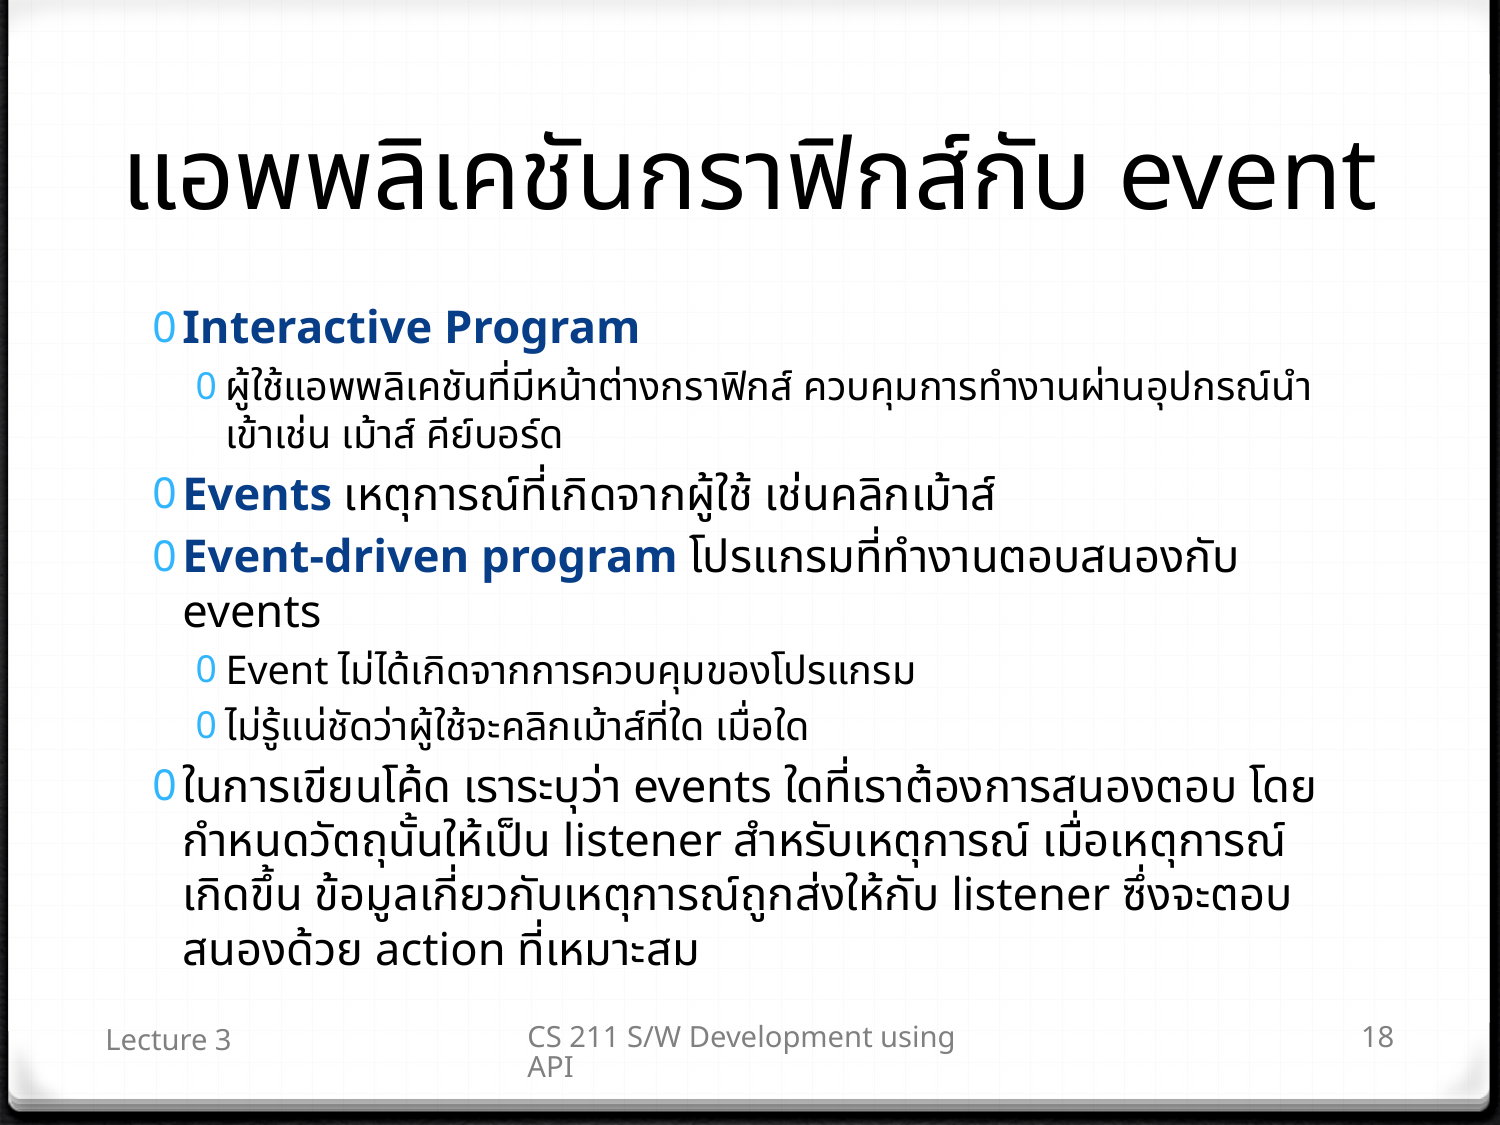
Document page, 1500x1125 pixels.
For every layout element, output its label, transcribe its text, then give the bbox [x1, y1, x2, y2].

picture [0, 0, 1500, 1125]
slide_number 18 [1059, 1008, 1410, 1069]
footer CS 211 S/W Development using API [512, 1008, 988, 1069]
list Interactive Program ผู้ใช้แอพพลิเคชันที่มีหน้าต่างกราฟิกส์ ควบคุมการทำงานผ่านอุปกรณ์นำเข้าเช่น เม้าส์ คีย์บอร์ด Events เหตุการณ์ที่เกิดจากผู้ใช้ เช่นคลิกเม้าส์ Event-driven program โปรแกรมที่ทำงานตอบสนองกับ events Event ไม่ได้เกิดจากการควบคุมของโปรแกรม ไม่รู้แน่ชัดว่าผู้ใช้จะคลิกเม้าส์ที่ใด เมื่อใด ในการเขียนโค้ด เราระบุว่า events ใดที่เราต้องการสนองตอบ โดยกำหนดวัตถุนั้นให้เป็น listener สำหรับเหตุการณ์ เมื่อเหตุการณ์เกิดขึ้น ข้อมูลเกี่ยวกับเหตุการณ์ถูกส่งให้กับ listener ซึ่งจะตอบสนองด้วย action ที่เหมาะสม [137, 290, 1363, 983]
slide_number Lecture 3 [90, 1008, 441, 1069]
title แอพพลิเคชันกราฟิกส์กับ event [90, 71, 1410, 268]
